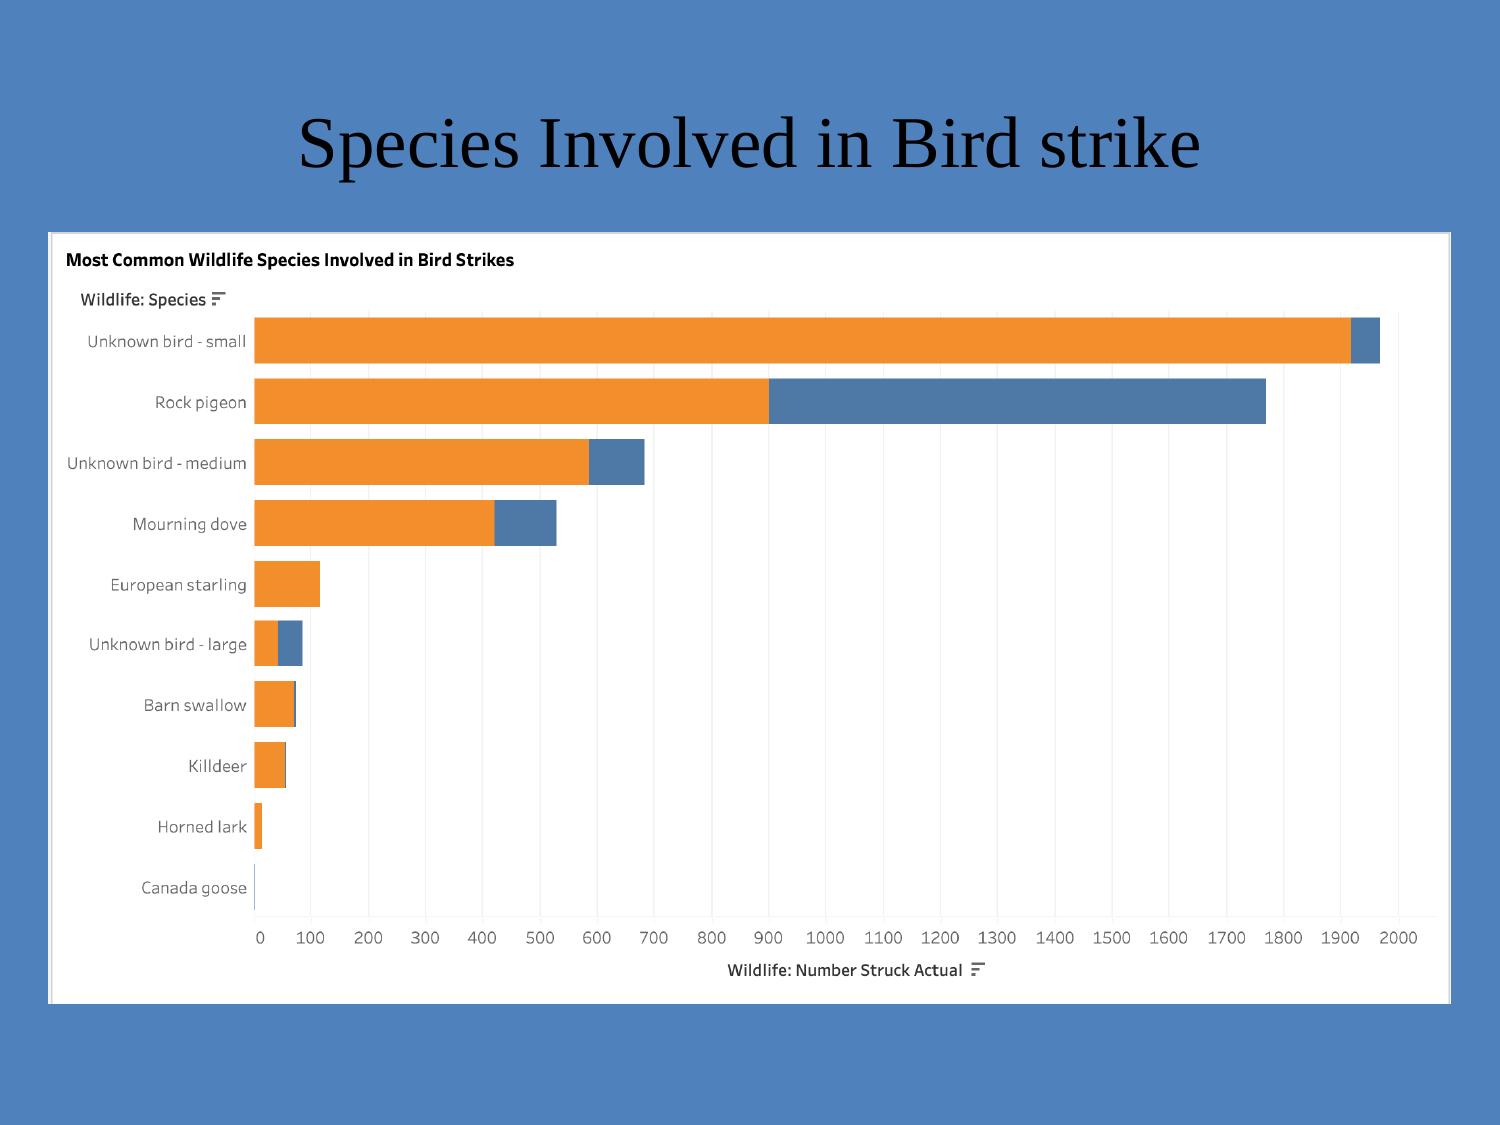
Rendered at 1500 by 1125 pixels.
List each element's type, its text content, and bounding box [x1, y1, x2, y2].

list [48, 231, 1451, 1005]
title Species Involved in Bird strike [75, 45, 1425, 230]
